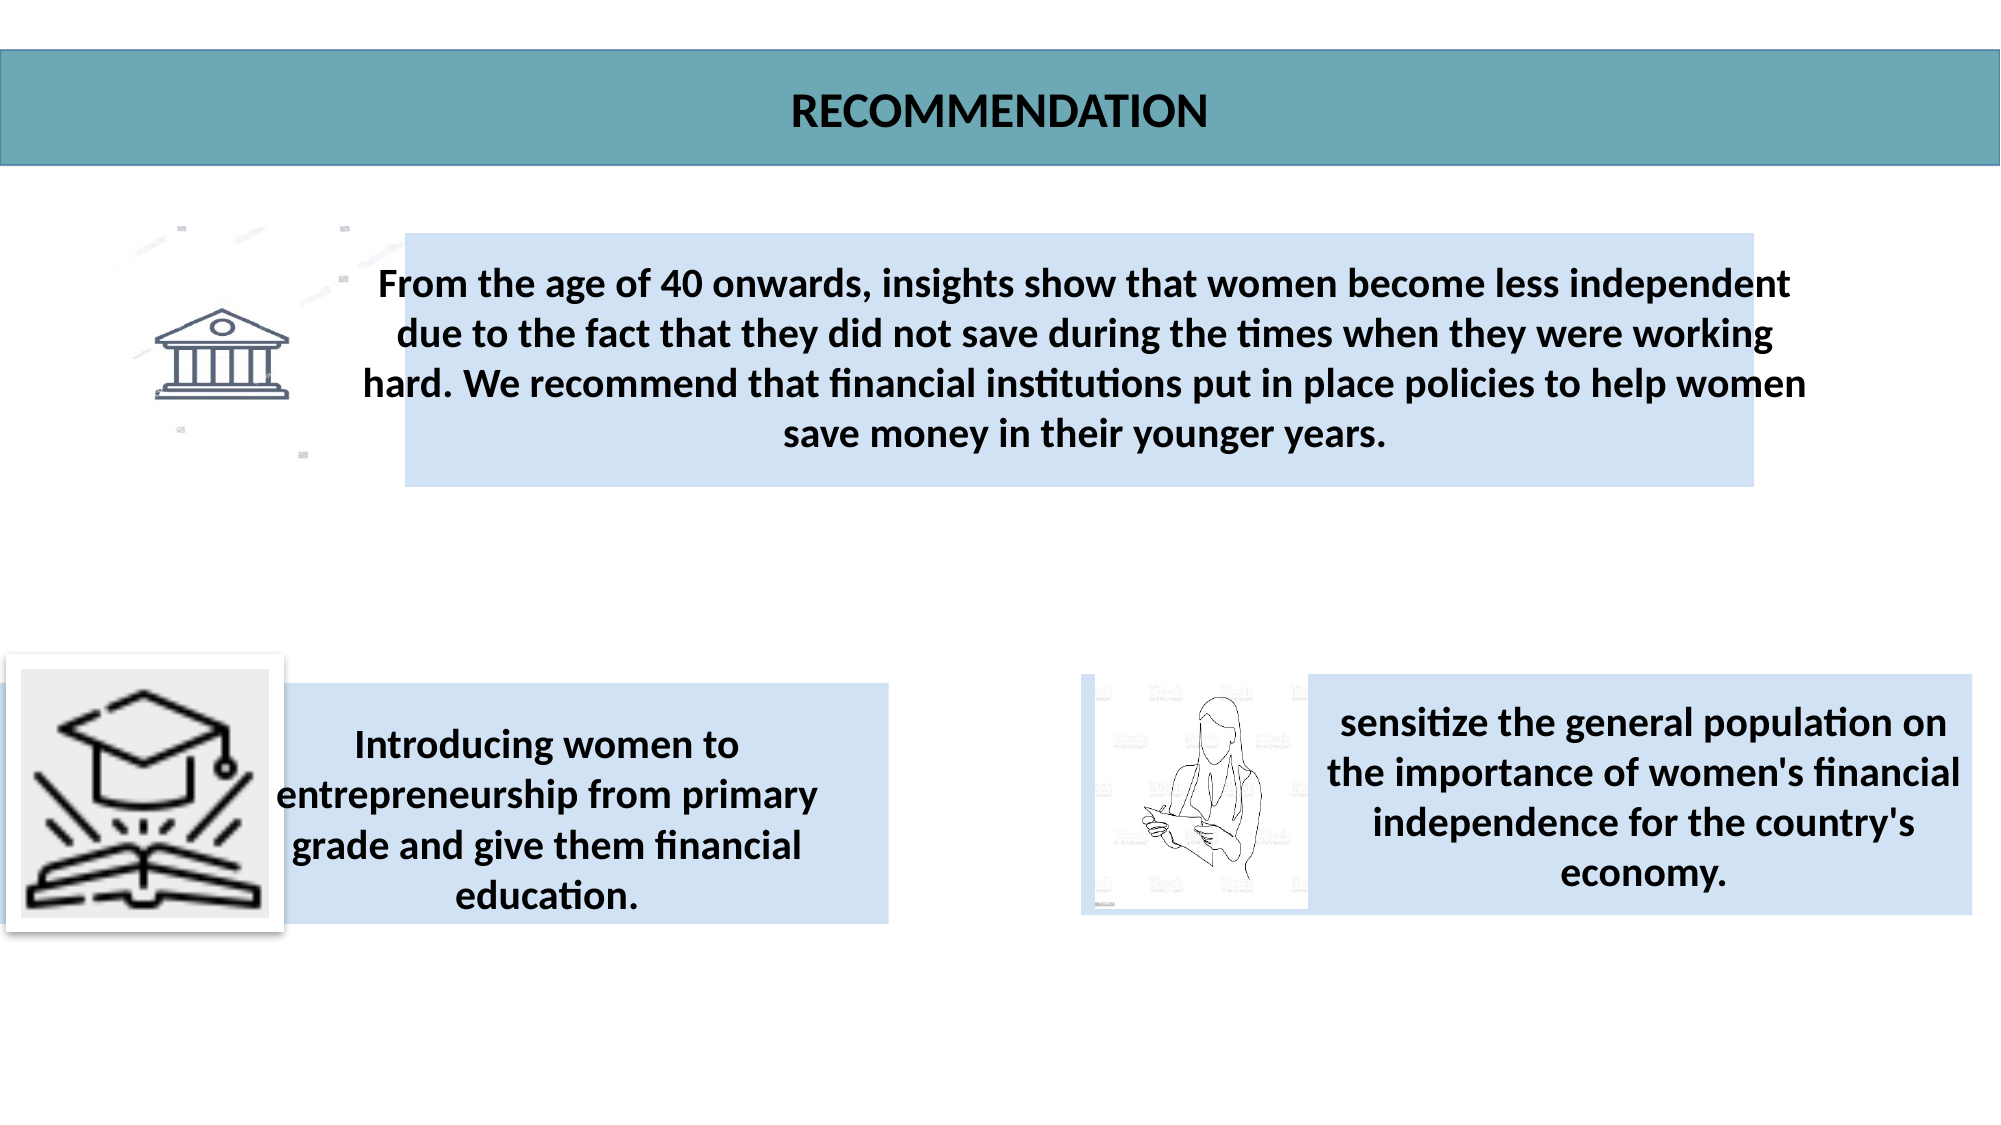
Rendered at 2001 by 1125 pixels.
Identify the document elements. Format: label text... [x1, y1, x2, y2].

text_box From the age of 40 onwards, insights show that women become less independent due to the fact that they did not save during the times when they were working hard. We recommend that financial institutions put in place policies to help women save money in their younger years. [1754, 248, 1831, 464]
text_box RECOMMENDATION [0, 49, 2000, 166]
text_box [38, 226, 1754, 498]
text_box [1081, 667, 1980, 916]
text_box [0, 668, 889, 928]
